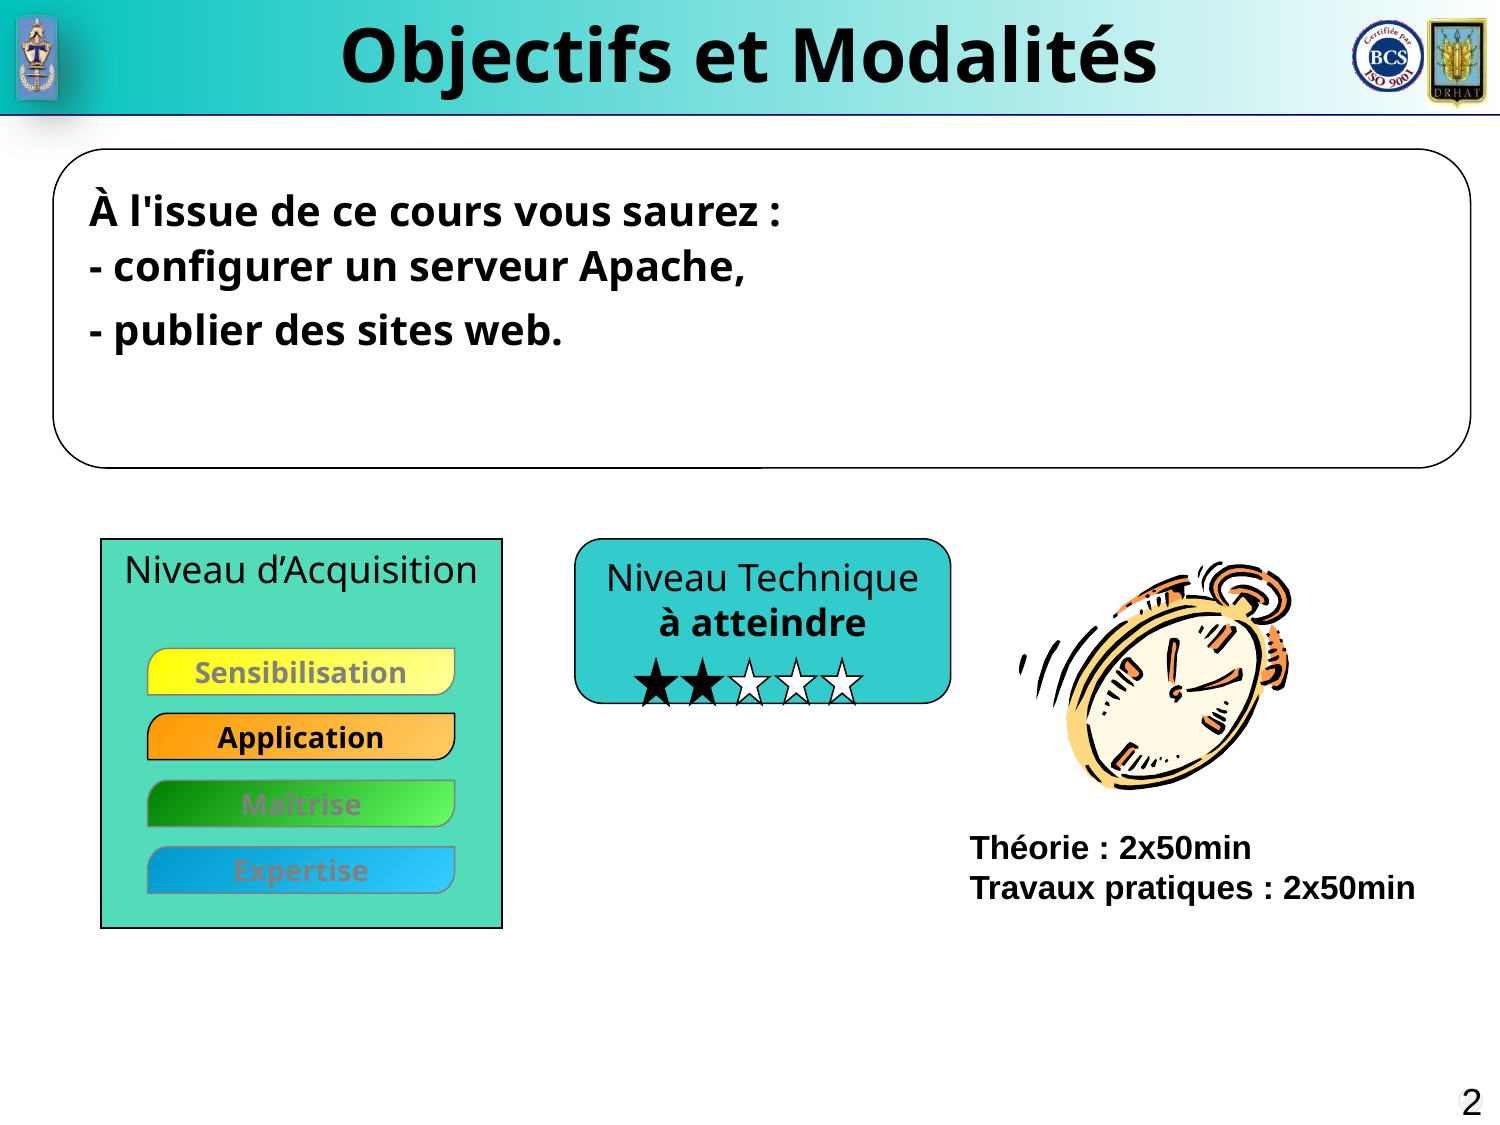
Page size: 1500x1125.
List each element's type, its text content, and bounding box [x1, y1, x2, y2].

text_box Maîtrise [147, 780, 455, 827]
text_box Théorie : 2x50min Travaux pratiques : 2x50min [952, 817, 1440, 965]
text_box À l'issue de ce cours vous saurez : - configurer un serveur Apache, - publier des sites web. [75, 172, 1425, 433]
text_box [635, 658, 863, 705]
text_box Application [147, 713, 455, 760]
text_box Expertise [147, 846, 455, 894]
text_box Sensibilisation [147, 648, 455, 695]
text_box [53, 149, 1471, 469]
text_box Objectifs et Modalités [0, 0, 1500, 114]
text_box 2 [1446, 1070, 1500, 1125]
text_box Niveau Technique à atteindre [574, 538, 951, 704]
text_box Niveau d’Acquisition [100, 538, 502, 929]
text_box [1018, 560, 1292, 791]
